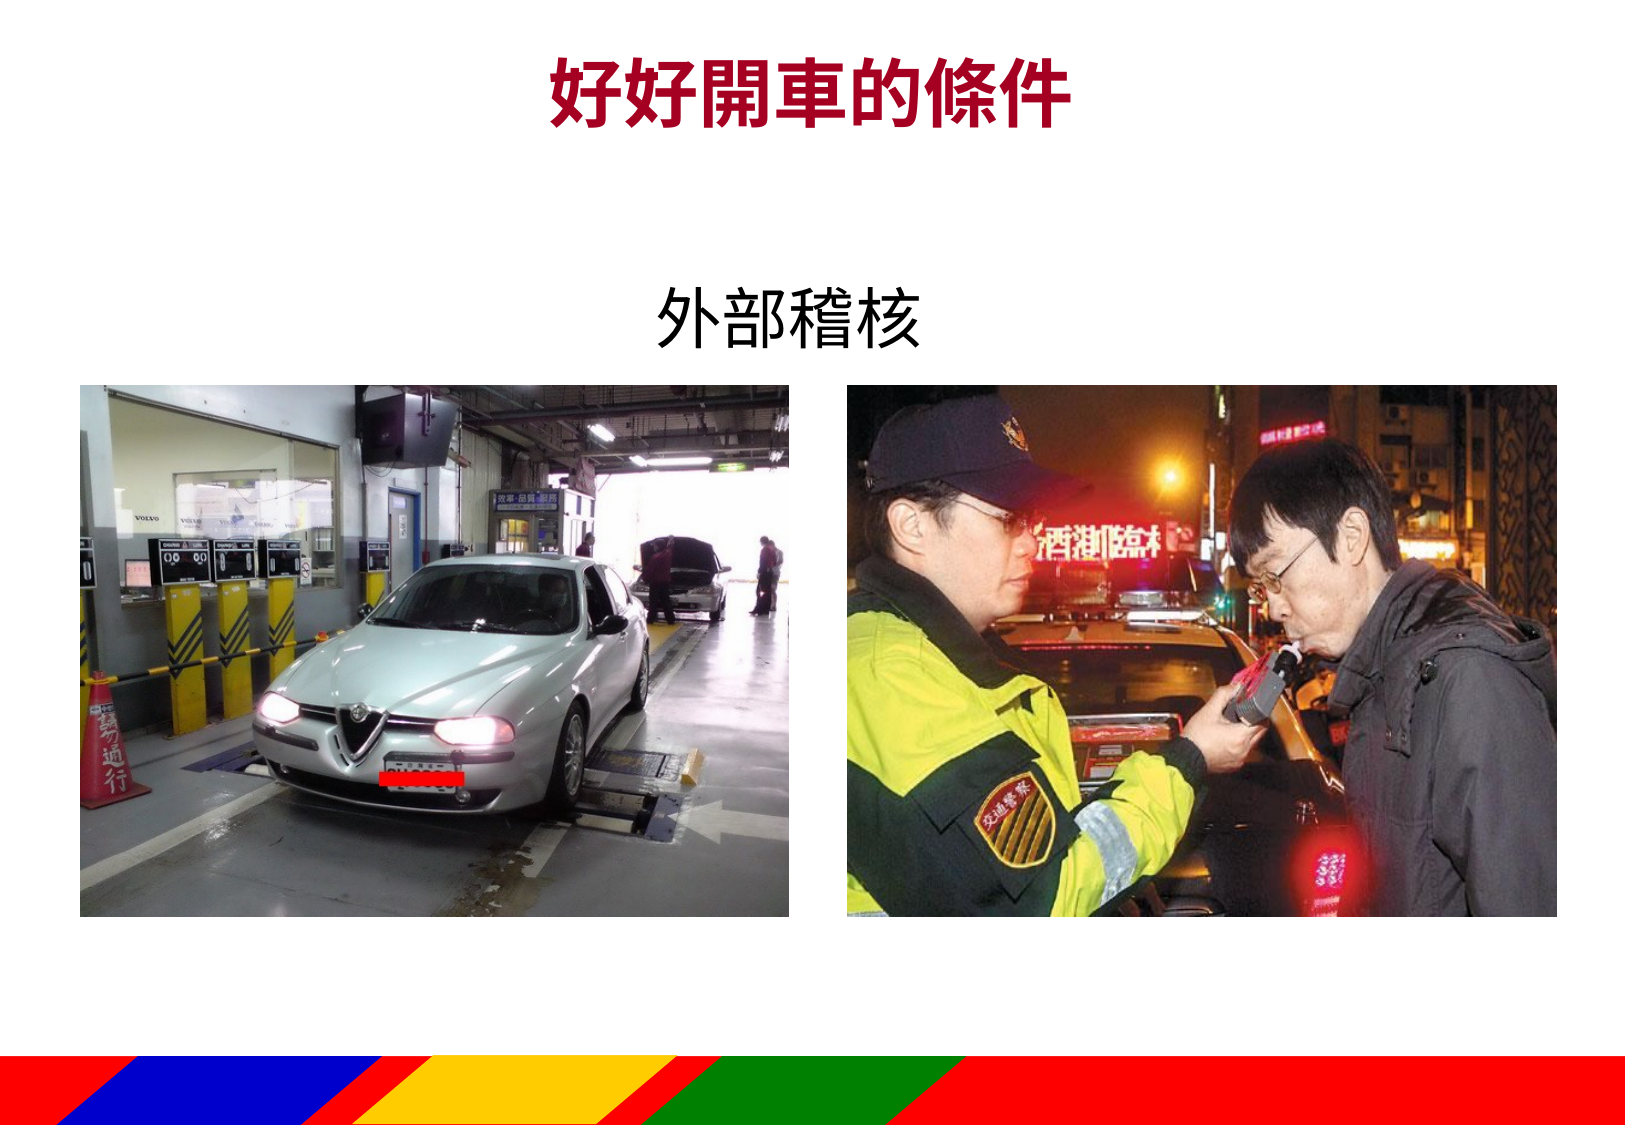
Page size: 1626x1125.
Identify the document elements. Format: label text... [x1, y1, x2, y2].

title 好好開車的條件 [80, 21, 1543, 161]
text_box 外部稽核 [540, 269, 1037, 364]
picture [847, 385, 1557, 917]
picture [79, 385, 789, 918]
